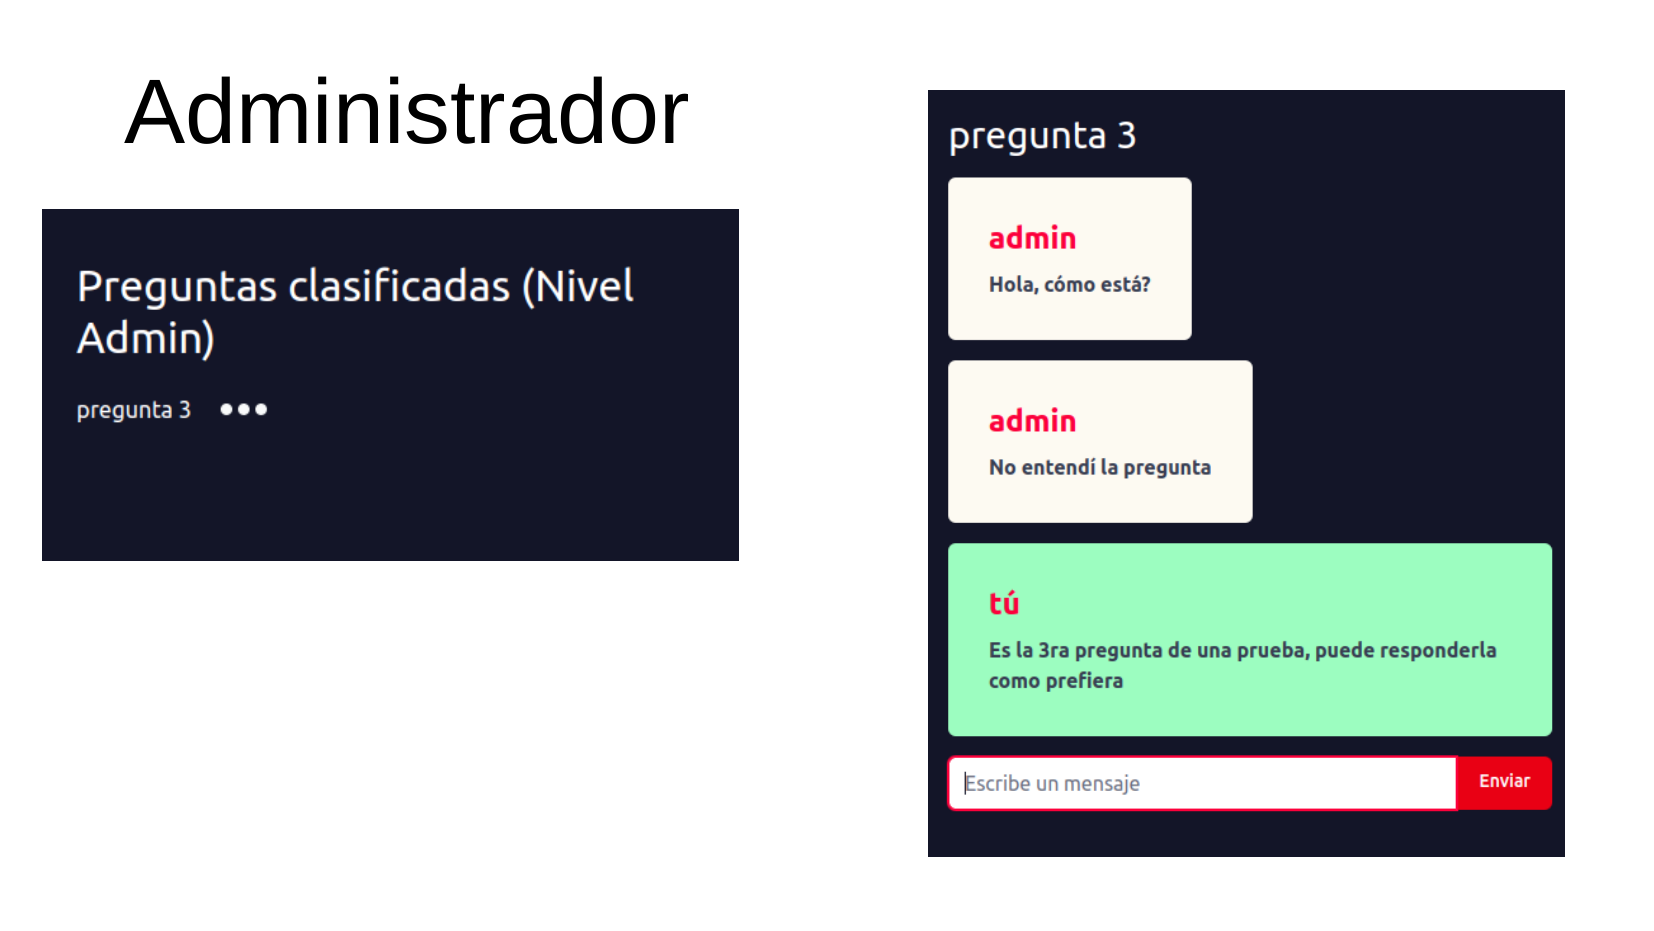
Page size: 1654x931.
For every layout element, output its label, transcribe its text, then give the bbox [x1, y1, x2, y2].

title Administrador [0, 29, 1152, 185]
picture [42, 209, 739, 562]
picture [928, 90, 1566, 857]
